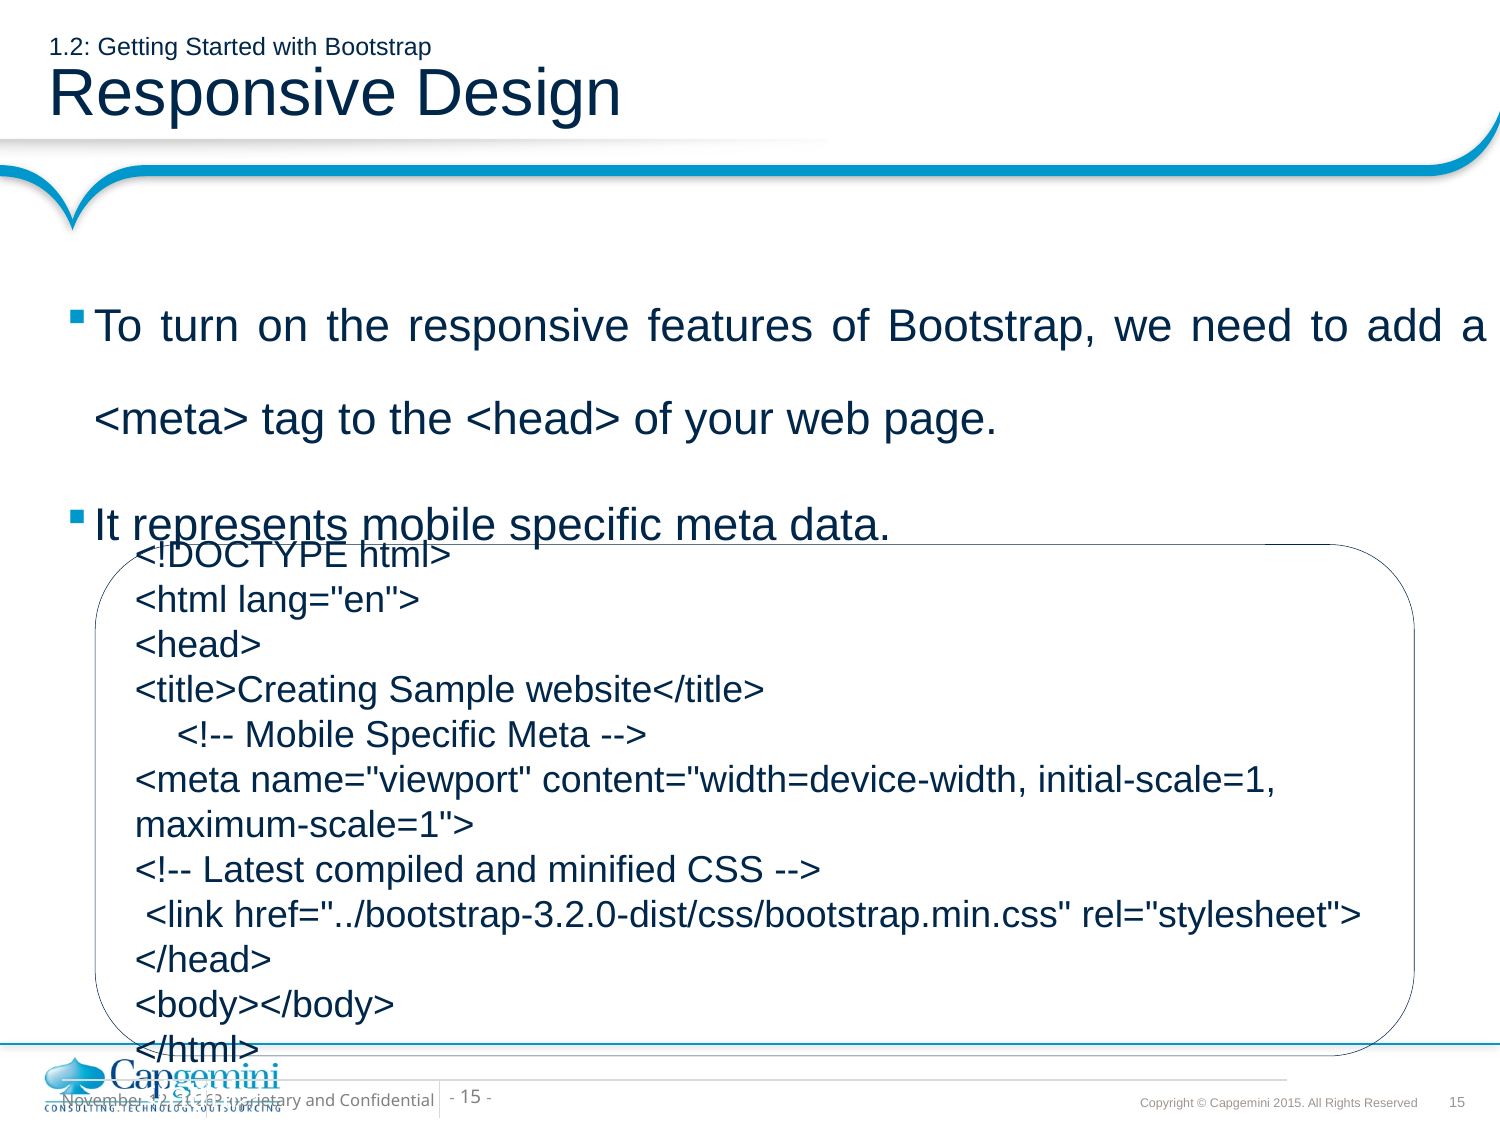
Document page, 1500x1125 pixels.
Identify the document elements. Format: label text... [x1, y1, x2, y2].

text_box <!DOCTYPE html> <html lang="en"> <head> <title>Creating Sample website</title> <!-- Mobile Specific Meta --> <meta name="viewport" content="width=device-width, initial-scale=1, maximum-scale=1"> <!-- Latest compiled and minified CSS --> <link href="../bootstrap-3.2.0-dist/css/bootstrap.min.css" rel="stylesheet"> </head> <body></body> </html> </html> [93, 542, 1417, 1059]
list To turn on the responsive features of Bootstrap, we need to add a <meta> tag to the <head> of your web page. It represents mobile specific meta data. [48, 245, 1500, 1007]
title 1.2: Getting Started with Bootstrap Responsive Design [0, 0, 1500, 165]
picture [14, 165, 131, 174]
picture [207, 1081, 281, 1113]
picture [44, 1056, 281, 1113]
